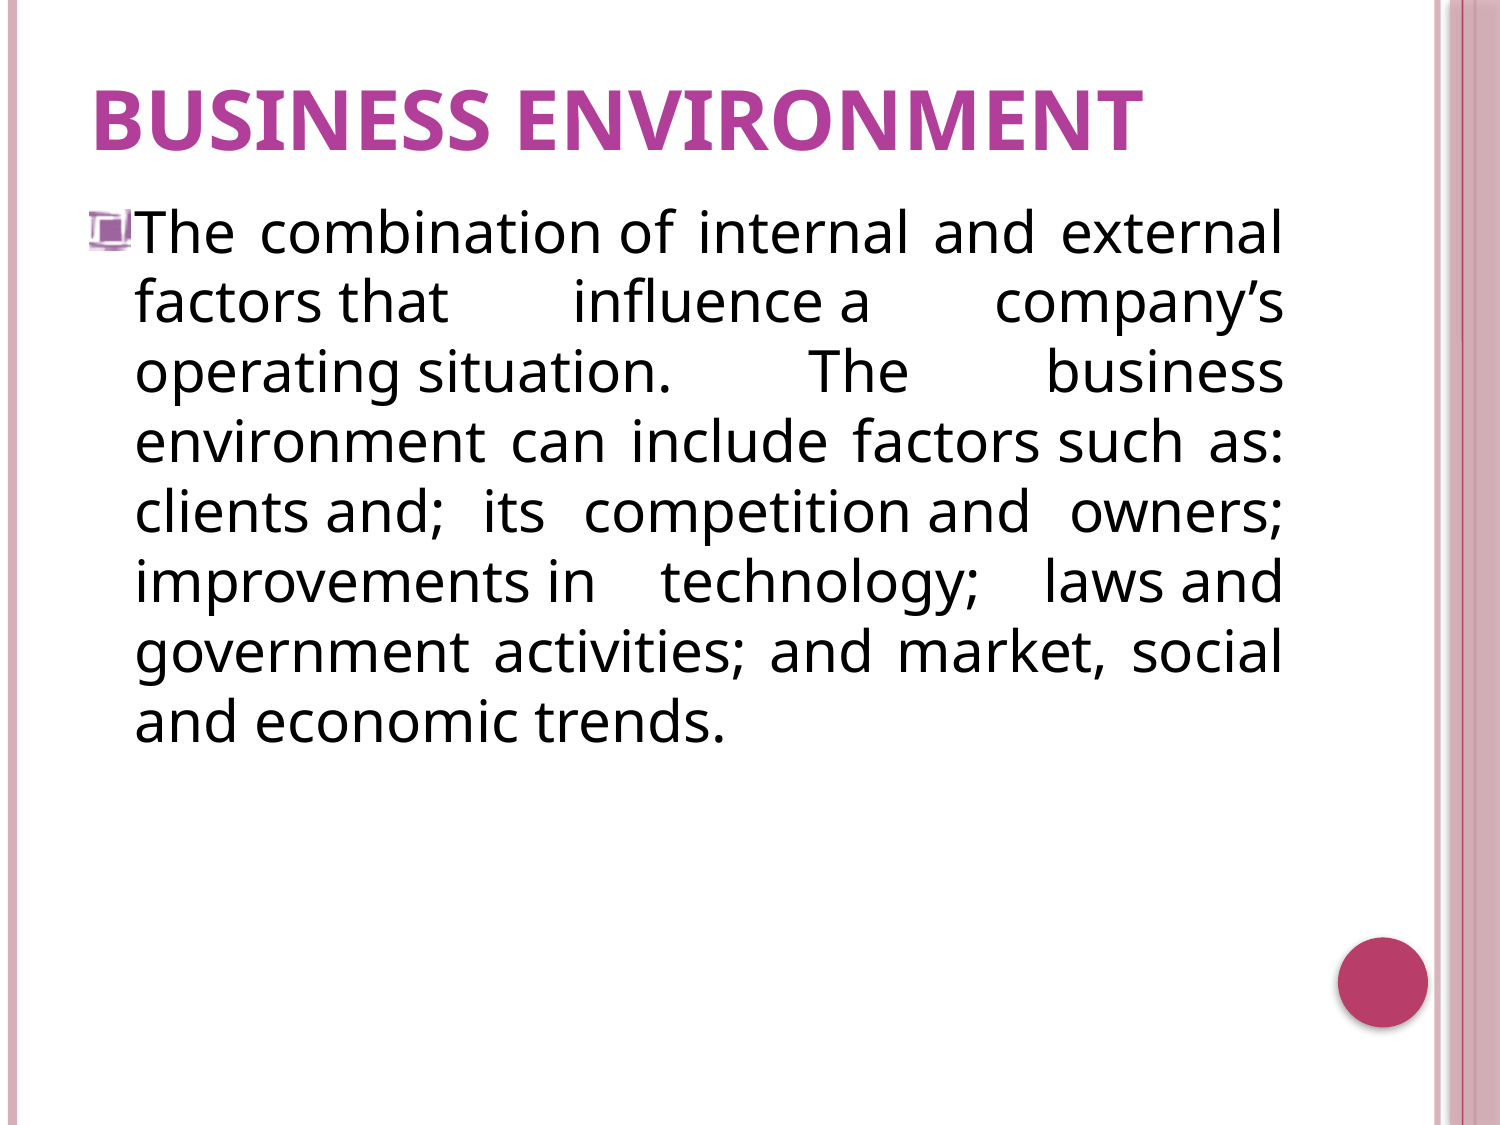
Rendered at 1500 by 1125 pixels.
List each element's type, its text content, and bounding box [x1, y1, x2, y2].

picture [89, 209, 131, 251]
list The combination of internal and external factors that influence a company’s operating situation. The business environment can include factors such as: clients and; its competition and owners; improvements in technology; laws and government activities; and market, social and economic trends. [75, 187, 1300, 1062]
title Business Environment [75, 45, 1300, 175]
